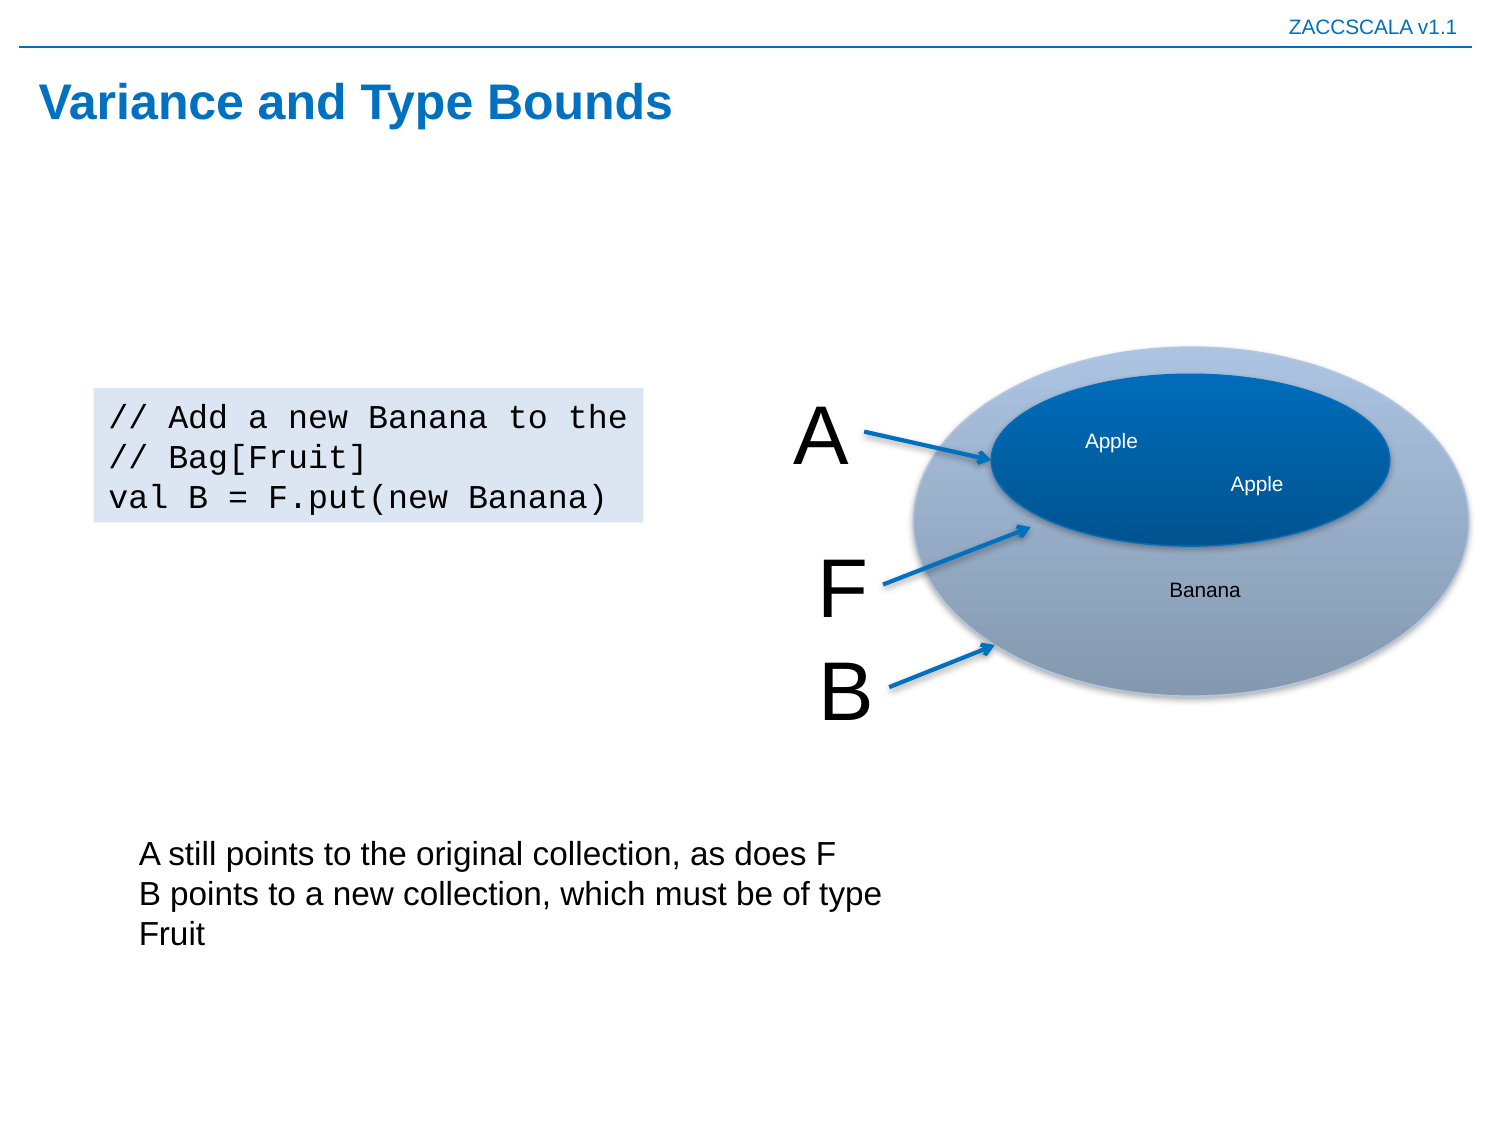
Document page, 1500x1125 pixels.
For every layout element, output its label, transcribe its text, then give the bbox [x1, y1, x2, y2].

text_box A [779, 374, 865, 489]
text_box Apple [1215, 463, 1299, 503]
text_box Banana [1154, 569, 1256, 609]
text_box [860, 432, 992, 461]
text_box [877, 526, 1031, 586]
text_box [885, 644, 995, 689]
text_box Apple [1070, 420, 1153, 460]
text_box [991, 373, 1391, 547]
text_box [912, 346, 1470, 697]
text_box B [804, 629, 890, 745]
title Variance and Type Bounds [23, 58, 1465, 141]
text_box // Add a new Banana to the // Bag[Fruit] val B = F.put(new Banana) [93, 387, 644, 523]
text_box A still points to the original collection, as does F B points to a new collection, which must be of type Fruit [123, 825, 914, 1000]
text_box F [802, 527, 884, 642]
